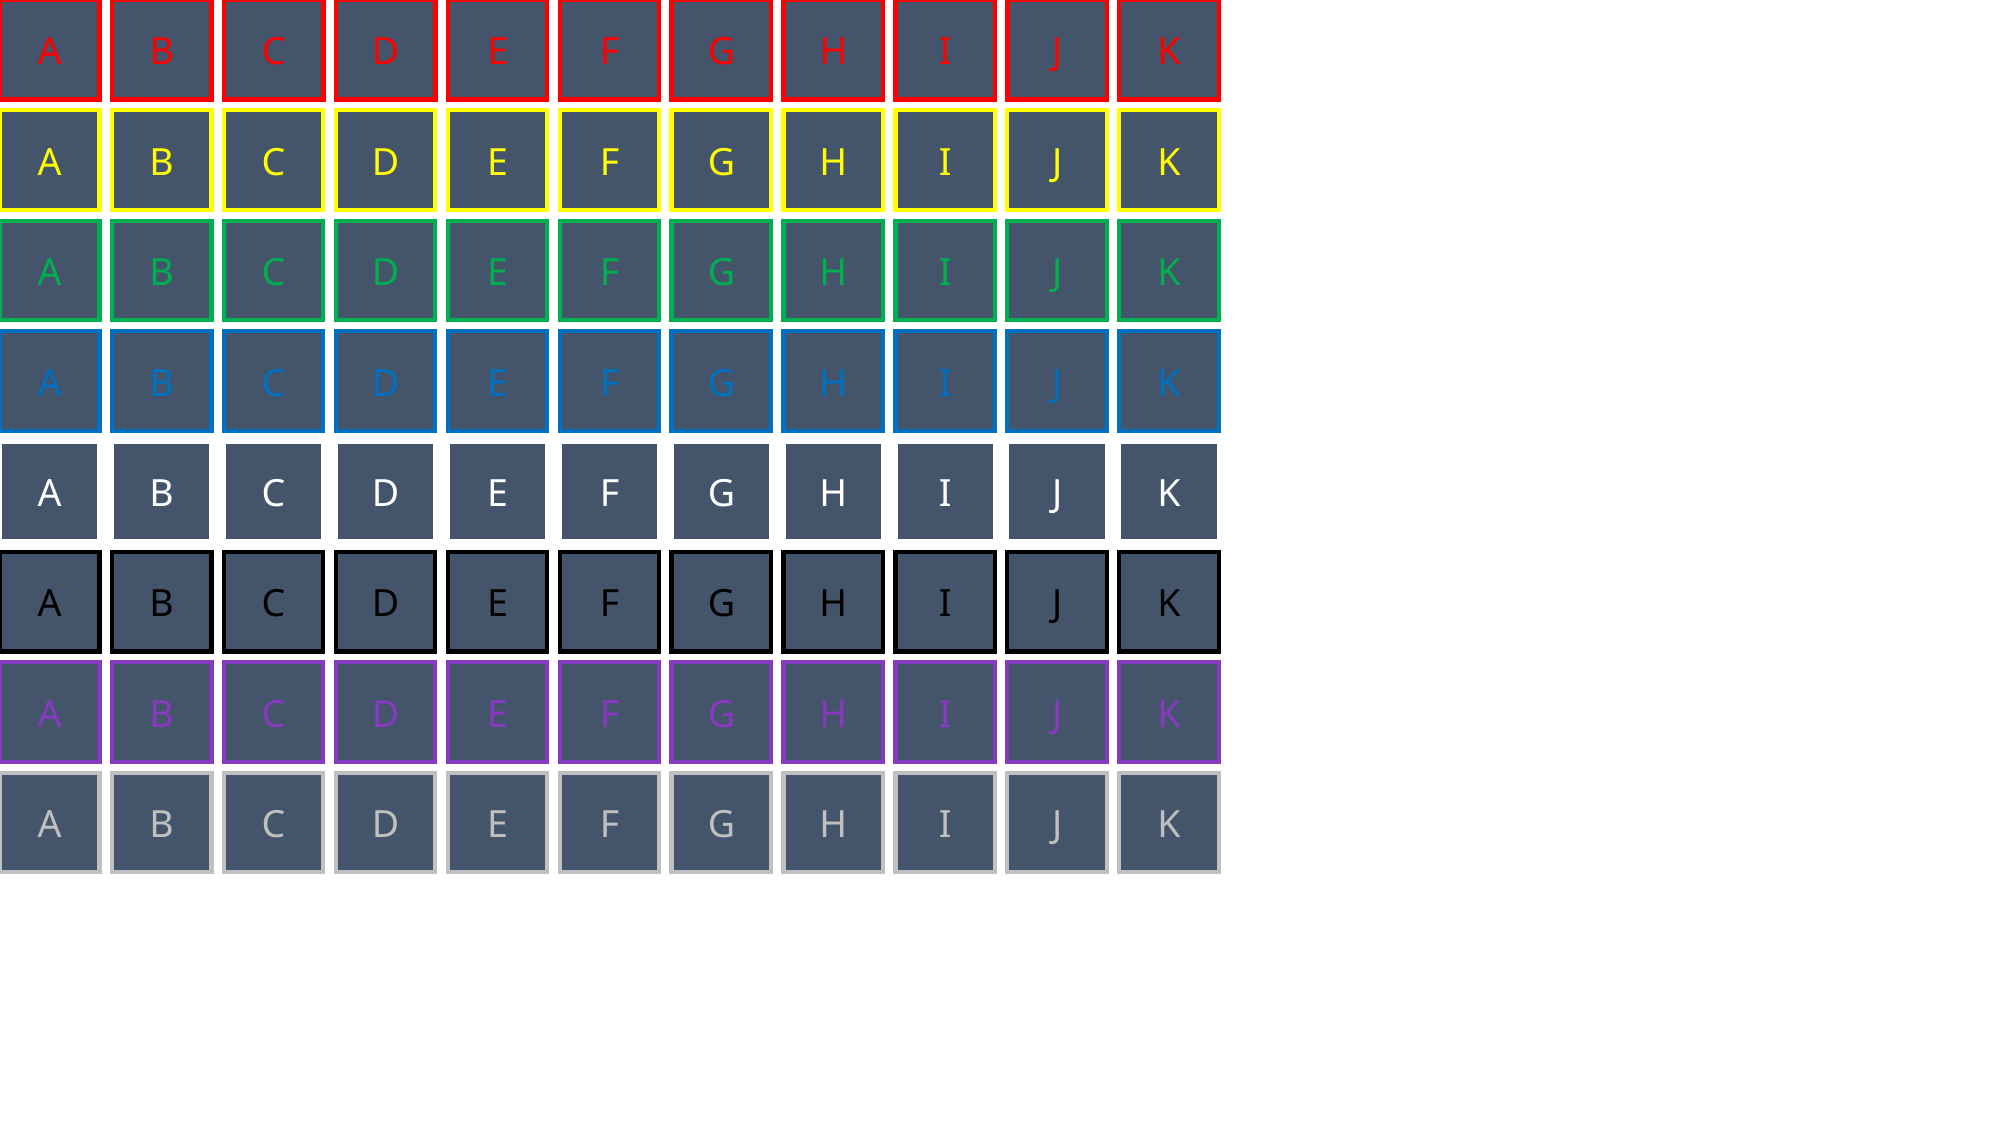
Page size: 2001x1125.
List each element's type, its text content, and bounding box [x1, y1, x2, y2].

text_box G [671, 661, 772, 763]
text_box K [1118, 441, 1220, 542]
text_box A [0, 220, 101, 321]
text_box G [671, 330, 772, 432]
text_box C [223, 0, 324, 101]
text_box A [0, 441, 101, 542]
text_box I [894, 220, 996, 321]
text_box H [782, 772, 884, 873]
text_box J [1006, 661, 1108, 763]
text_box H [782, 441, 884, 542]
text_box G [671, 220, 772, 321]
text_box F [559, 109, 660, 211]
text_box C [223, 441, 324, 542]
text_box B [111, 330, 213, 432]
text_box H [782, 661, 884, 763]
text_box B [111, 441, 213, 542]
text_box I [894, 0, 996, 101]
text_box J [1006, 109, 1108, 211]
text_box K [1118, 0, 1220, 101]
text_box A [0, 109, 101, 211]
text_box E [447, 551, 548, 653]
text_box D [335, 0, 436, 101]
text_box A [0, 551, 101, 653]
text_box I [894, 661, 996, 763]
text_box J [1006, 220, 1108, 321]
text_box I [894, 109, 996, 211]
text_box H [782, 220, 884, 321]
text_box K [1118, 330, 1220, 432]
text_box F [559, 661, 660, 763]
text_box D [335, 441, 436, 542]
text_box I [894, 772, 996, 873]
text_box K [1118, 661, 1220, 763]
text_box I [894, 441, 996, 542]
text_box B [111, 220, 213, 321]
text_box D [335, 551, 436, 653]
text_box G [671, 772, 772, 873]
text_box C [223, 109, 324, 211]
text_box D [335, 772, 436, 873]
text_box G [671, 551, 772, 653]
text_box C [223, 772, 324, 873]
text_box E [447, 330, 548, 432]
text_box D [335, 661, 436, 763]
text_box F [559, 220, 660, 321]
text_box I [894, 551, 996, 653]
text_box A [0, 330, 101, 432]
text_box J [1006, 0, 1108, 101]
text_box B [111, 109, 213, 211]
text_box E [447, 220, 548, 321]
text_box G [671, 441, 772, 542]
text_box H [782, 109, 884, 211]
text_box K [1118, 220, 1220, 321]
text_box A [0, 0, 101, 101]
text_box C [223, 220, 324, 321]
text_box F [559, 0, 660, 101]
text_box G [671, 0, 772, 101]
text_box K [1118, 772, 1220, 873]
text_box D [335, 109, 436, 211]
text_box H [783, 0, 884, 101]
text_box F [559, 330, 660, 432]
text_box E [447, 661, 548, 763]
text_box J [1006, 441, 1108, 542]
text_box E [447, 109, 548, 211]
text_box B [111, 551, 213, 653]
text_box C [223, 330, 324, 432]
text_box H [782, 551, 884, 653]
text_box J [1006, 551, 1108, 653]
text_box F [559, 551, 660, 653]
text_box K [1118, 551, 1220, 653]
text_box J [1006, 772, 1108, 873]
text_box F [559, 772, 660, 873]
text_box E [447, 0, 548, 101]
text_box I [894, 330, 996, 432]
text_box B [111, 772, 213, 873]
text_box J [1006, 330, 1108, 432]
text_box D [335, 220, 436, 321]
text_box F [559, 441, 660, 542]
text_box E [447, 772, 548, 873]
text_box A [0, 772, 101, 873]
text_box E [447, 441, 548, 542]
text_box B [111, 0, 213, 101]
text_box G [671, 109, 772, 211]
text_box C [223, 661, 324, 763]
text_box K [1118, 109, 1220, 211]
text_box A [0, 661, 101, 763]
text_box D [335, 330, 436, 432]
text_box C [223, 551, 324, 653]
text_box H [782, 330, 884, 432]
text_box B [111, 661, 213, 763]
